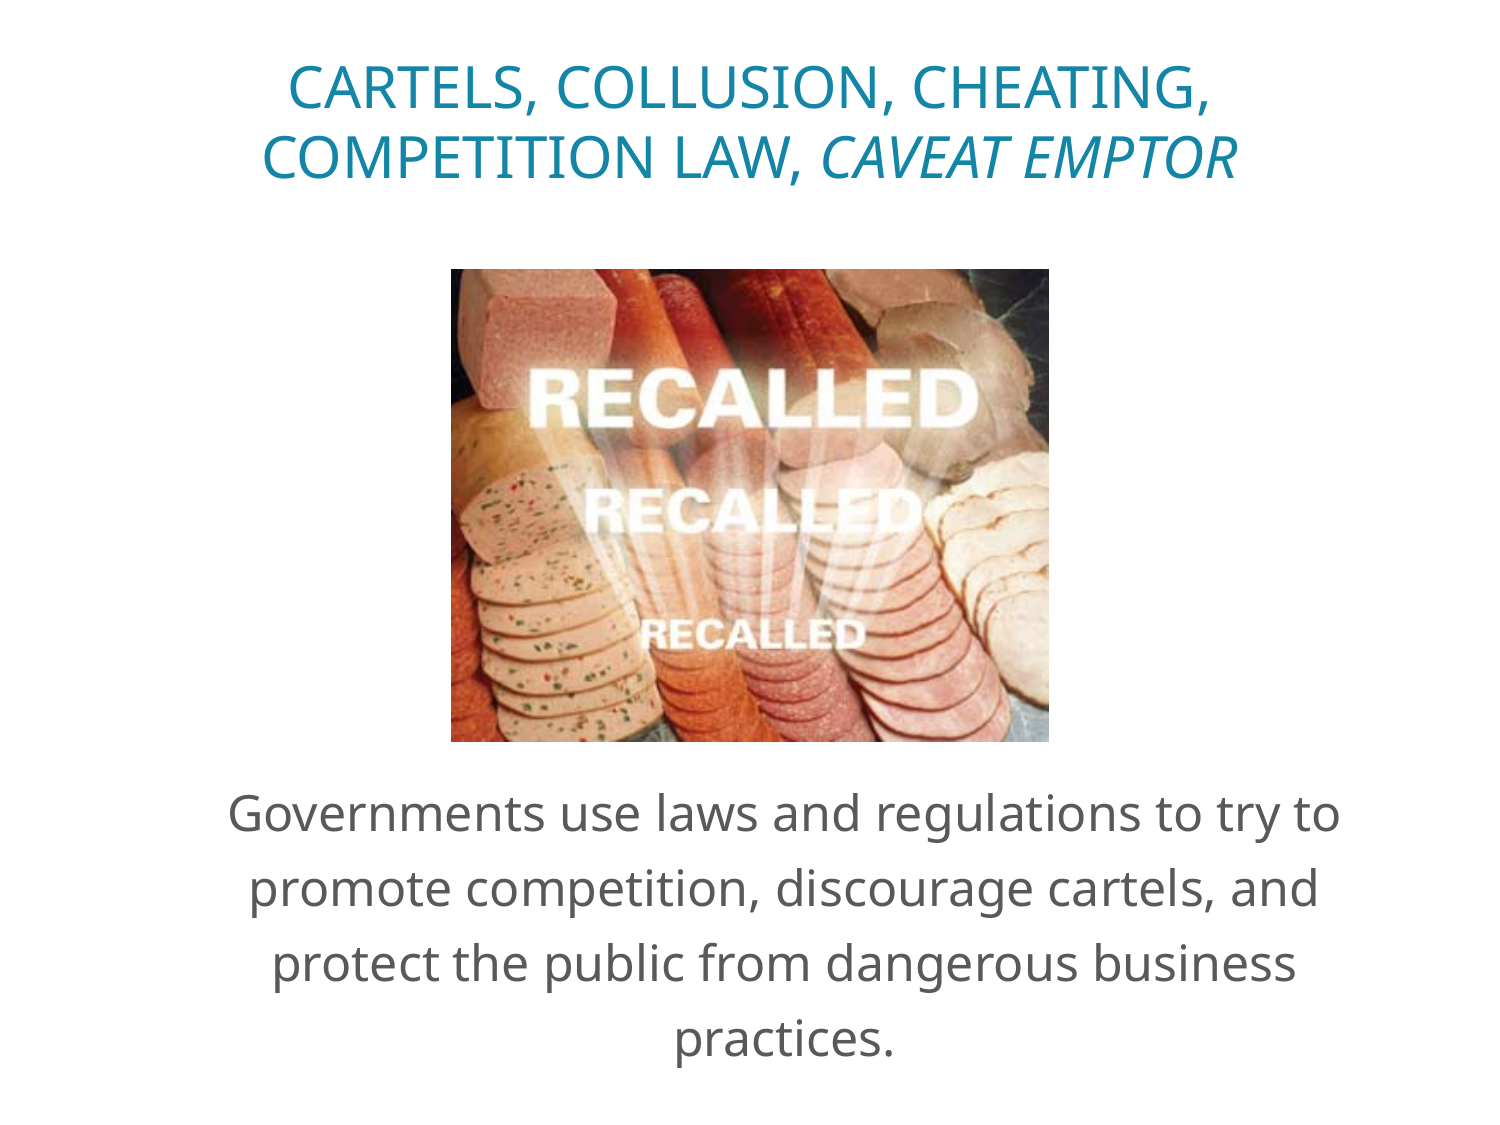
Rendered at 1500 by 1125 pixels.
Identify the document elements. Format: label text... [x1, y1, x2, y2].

subtitle Governments use laws and regulations to try to promote competition, discourage cartels, and protect the public from dangerous business practices. [179, 759, 1391, 1103]
picture [450, 269, 1050, 743]
title CARTELS, COLLUSION, CHEATING, COMPETITION LAW, CAVEAT EMPTOR [0, 0, 1500, 241]
